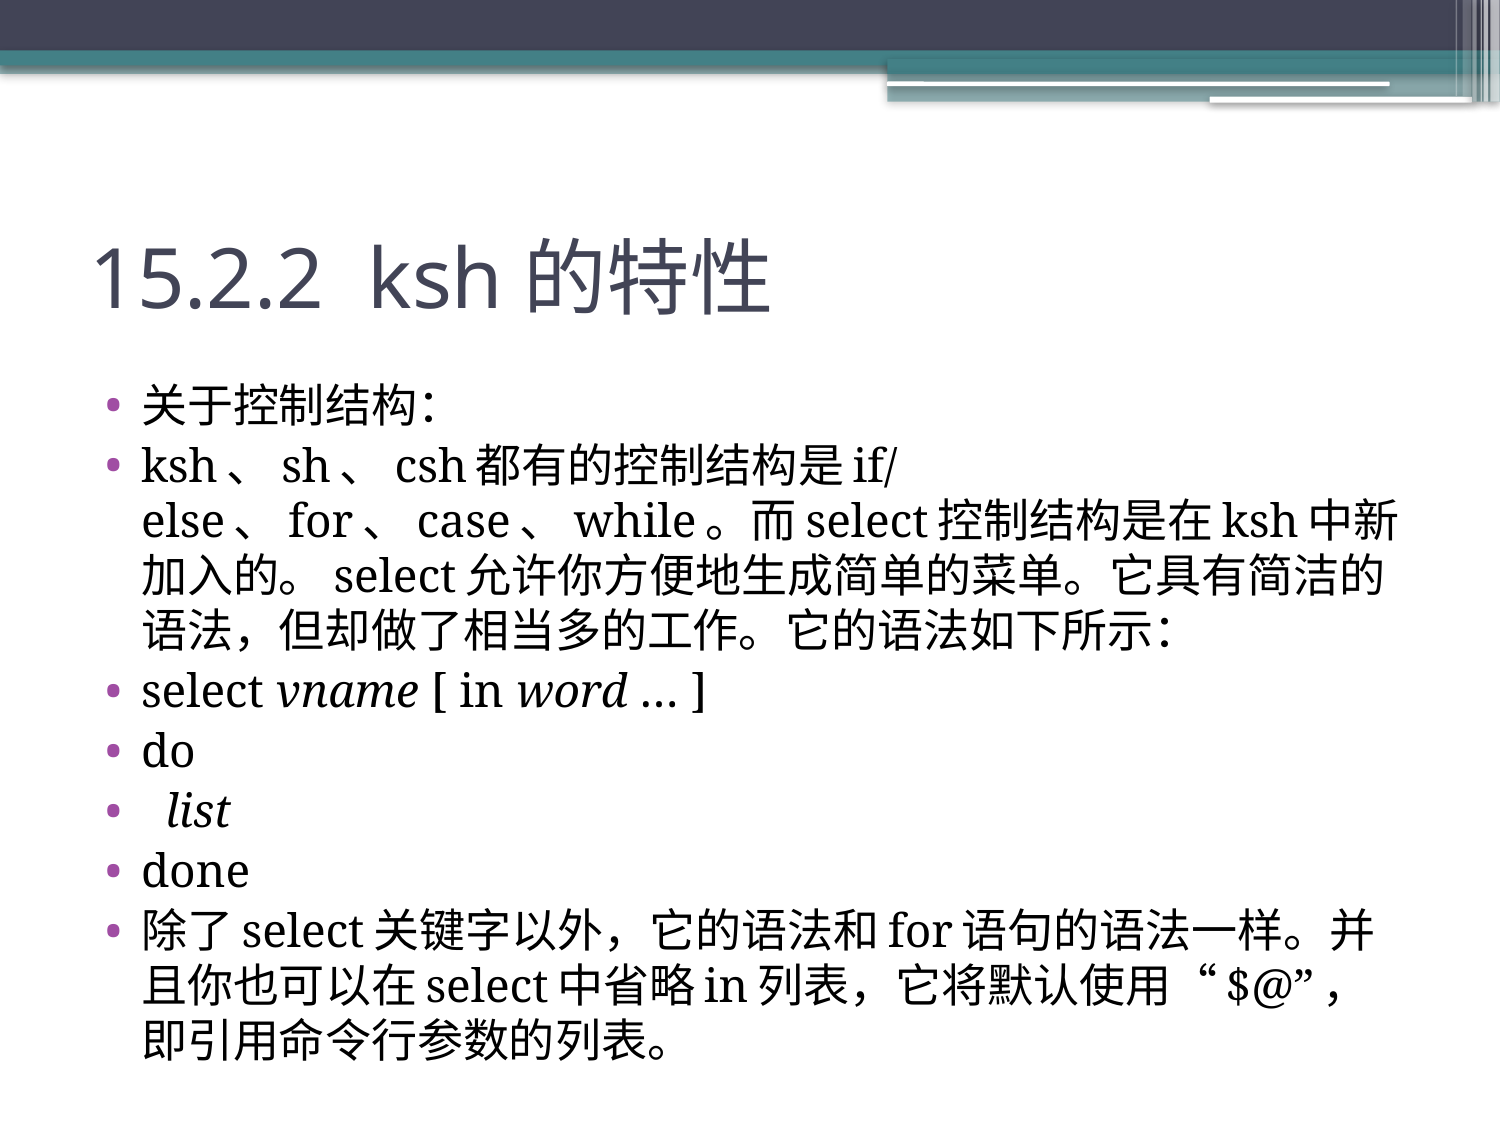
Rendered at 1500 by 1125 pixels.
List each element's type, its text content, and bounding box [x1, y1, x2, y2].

title 15.2.2 ksh的特性 [75, 187, 1425, 363]
list 关于控制结构： ksh、sh、csh都有的控制结构是if/else、for、case、while。而select控制结构是在ksh中新加入的。select允许你方便地生成简单的菜单。它具有简洁的语法，但却做了相当多的工作。它的语法如下所示： select vname [ in word … ] do list done 除了select关键字以外，它的语法和for语句的语法一样。并且你也可以在select中省略in列表，它将默认使用“$@”，即引用命令行参数的列表。 [75, 368, 1425, 1079]
